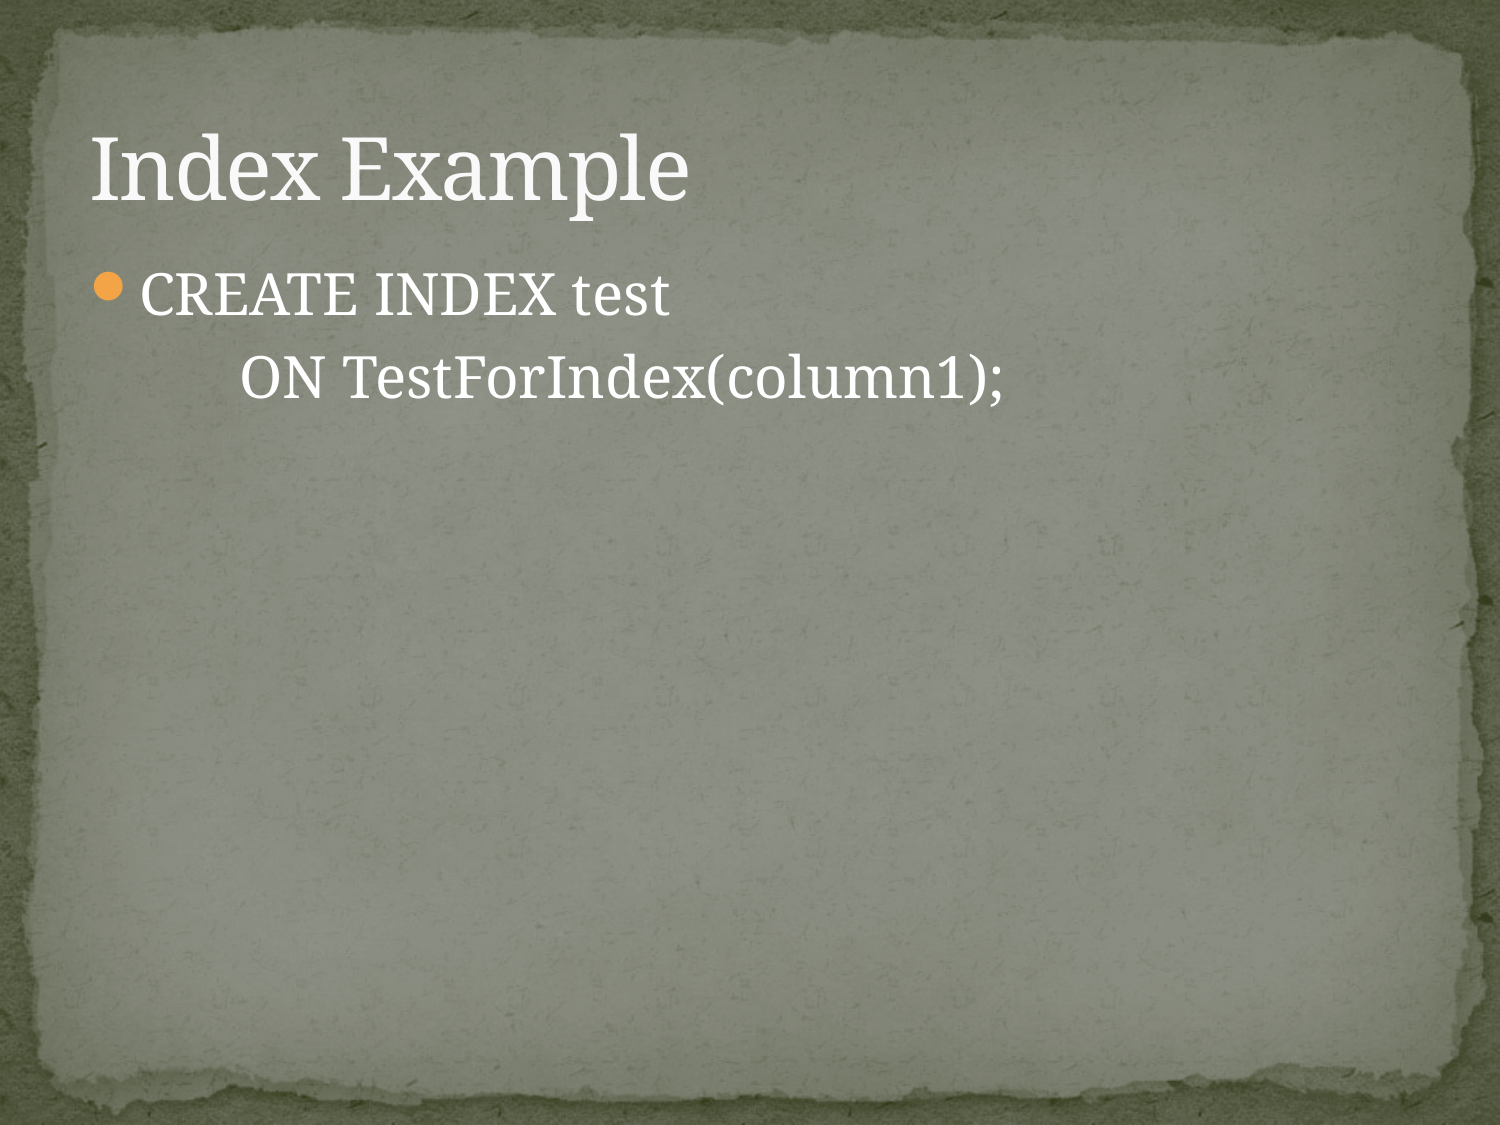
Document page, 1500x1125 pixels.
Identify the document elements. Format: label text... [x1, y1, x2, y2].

list CREATE INDEX test ON TestForIndex(column1); [75, 249, 1425, 1000]
title Index Example [74, 24, 1425, 225]
